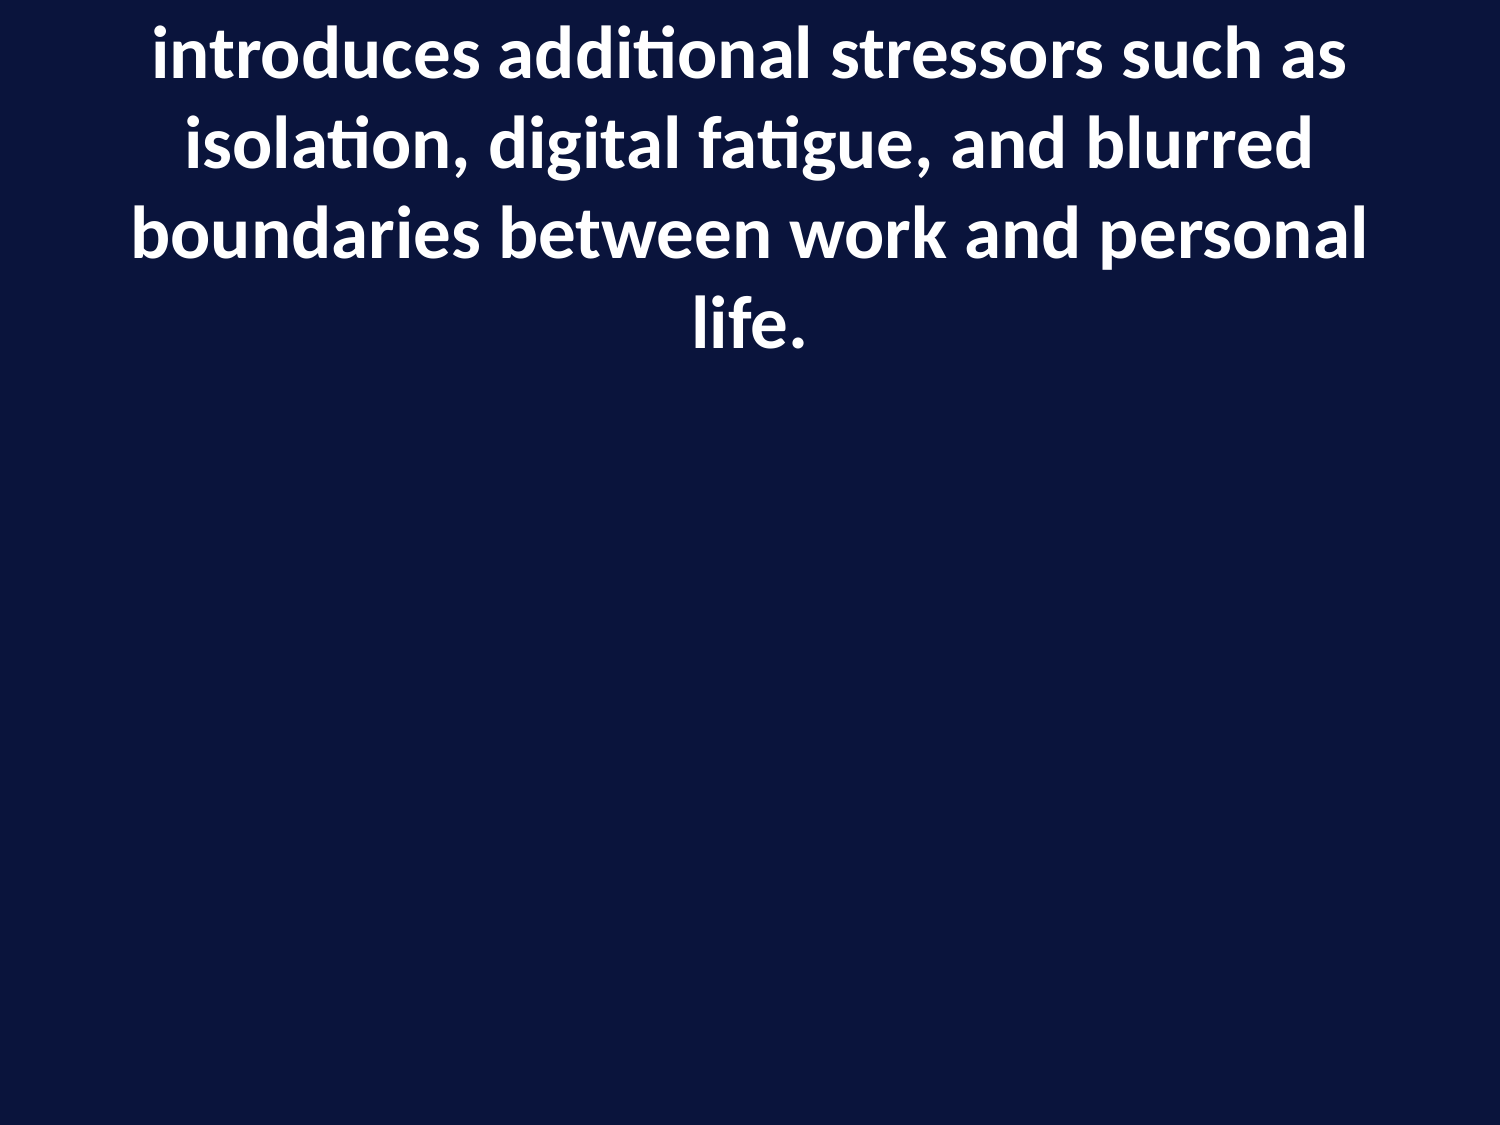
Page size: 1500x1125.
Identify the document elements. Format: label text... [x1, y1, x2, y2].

title Impact of Remote Work: Remote work introduces additional stressors such as isolation, digital fatigue, and blurred boundaries between work and personal life. [75, 45, 1425, 233]
